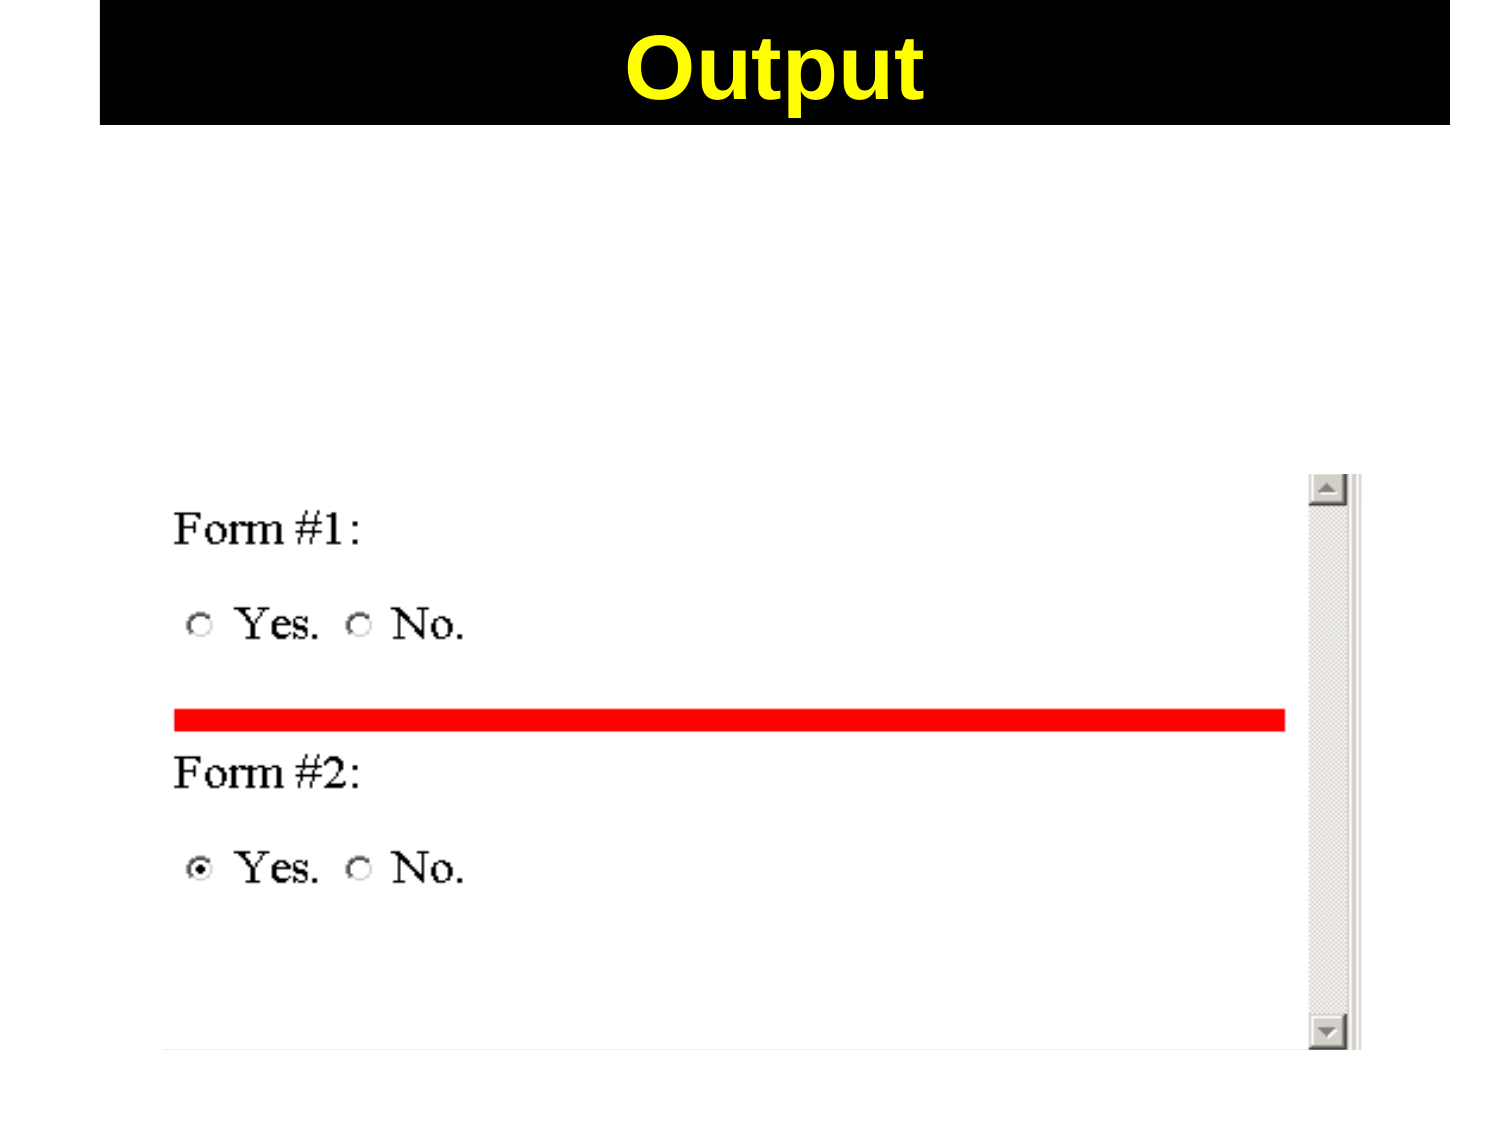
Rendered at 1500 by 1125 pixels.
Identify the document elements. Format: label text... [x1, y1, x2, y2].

title Output [99, 0, 1450, 125]
slide_number [1074, 1024, 1425, 1103]
picture [162, 474, 1363, 1050]
